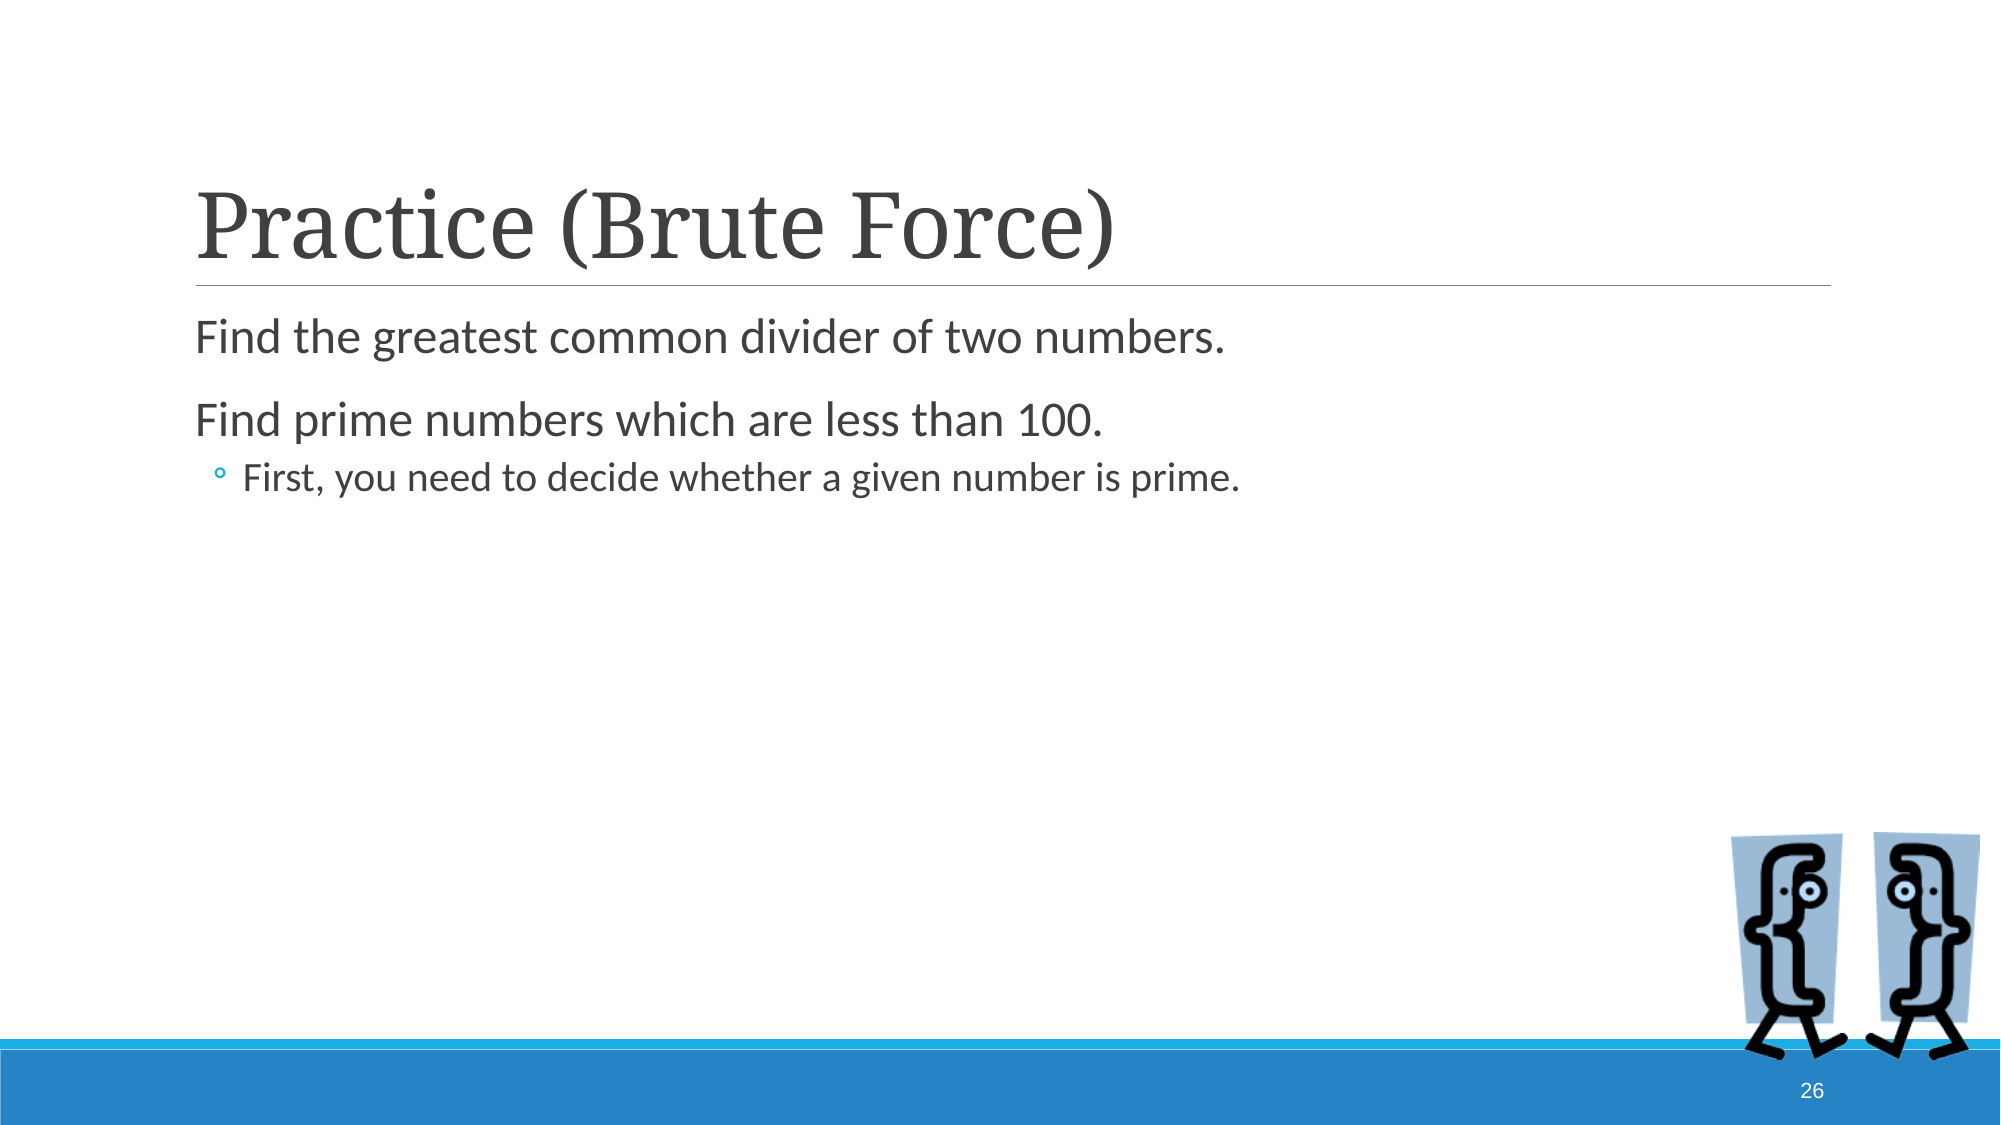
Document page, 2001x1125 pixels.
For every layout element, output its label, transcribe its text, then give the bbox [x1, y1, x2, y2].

slide_number 26 [1624, 1059, 1840, 1120]
list Find the greatest common divider of two numbers. Find prime numbers which are less than 100. First, you need to decide whether a given number is prime. [180, 302, 1830, 963]
title Practice (Brute Force) [180, 47, 1830, 285]
